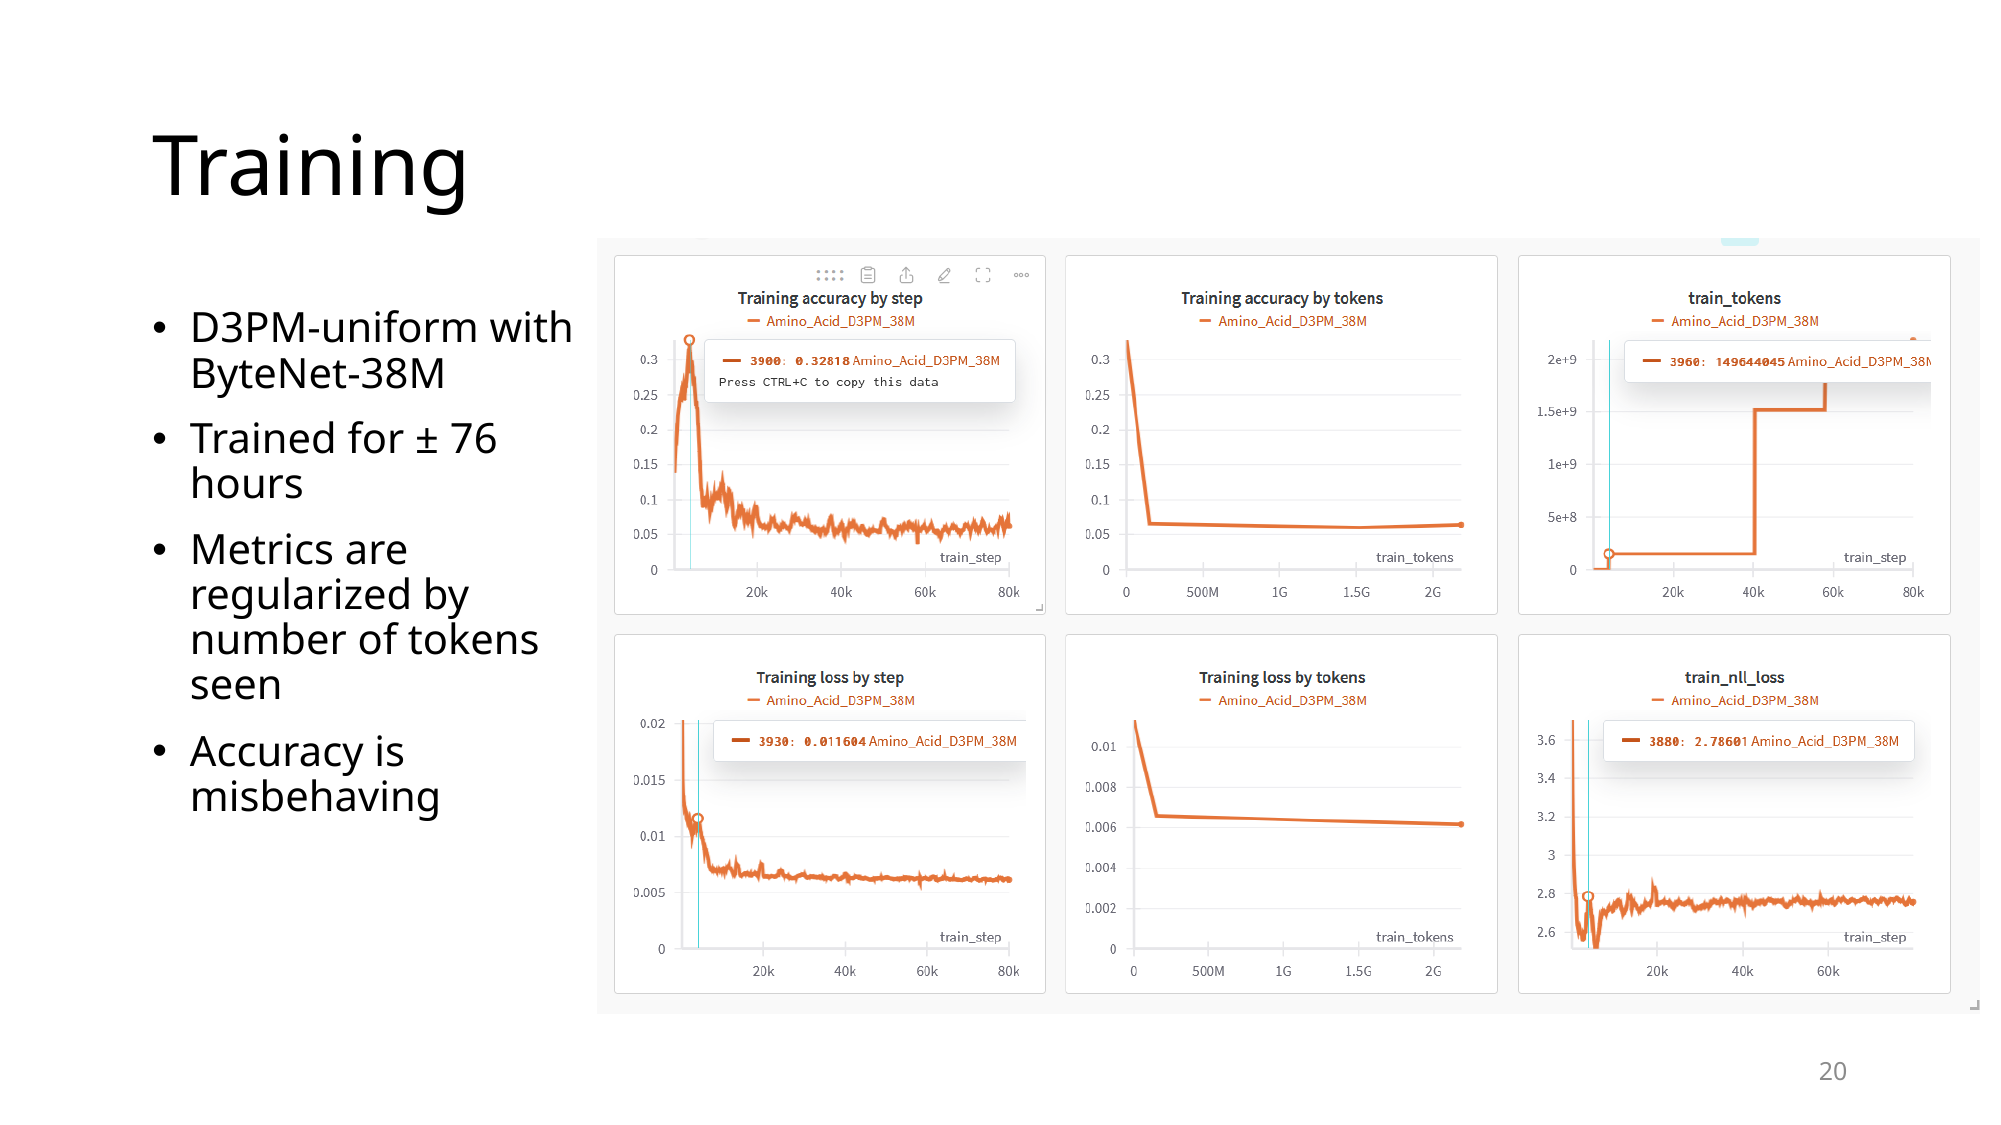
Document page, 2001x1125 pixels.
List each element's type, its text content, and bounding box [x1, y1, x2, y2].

slide_number 20 [1412, 1042, 1863, 1103]
title Training [137, 59, 1863, 278]
list D3PM-uniform with ByteNet-38M Trained for ± 76 hours Metrics are regularized by number of tokens seen Accuracy is misbehaving [137, 299, 597, 1014]
picture [597, 238, 1980, 1014]
